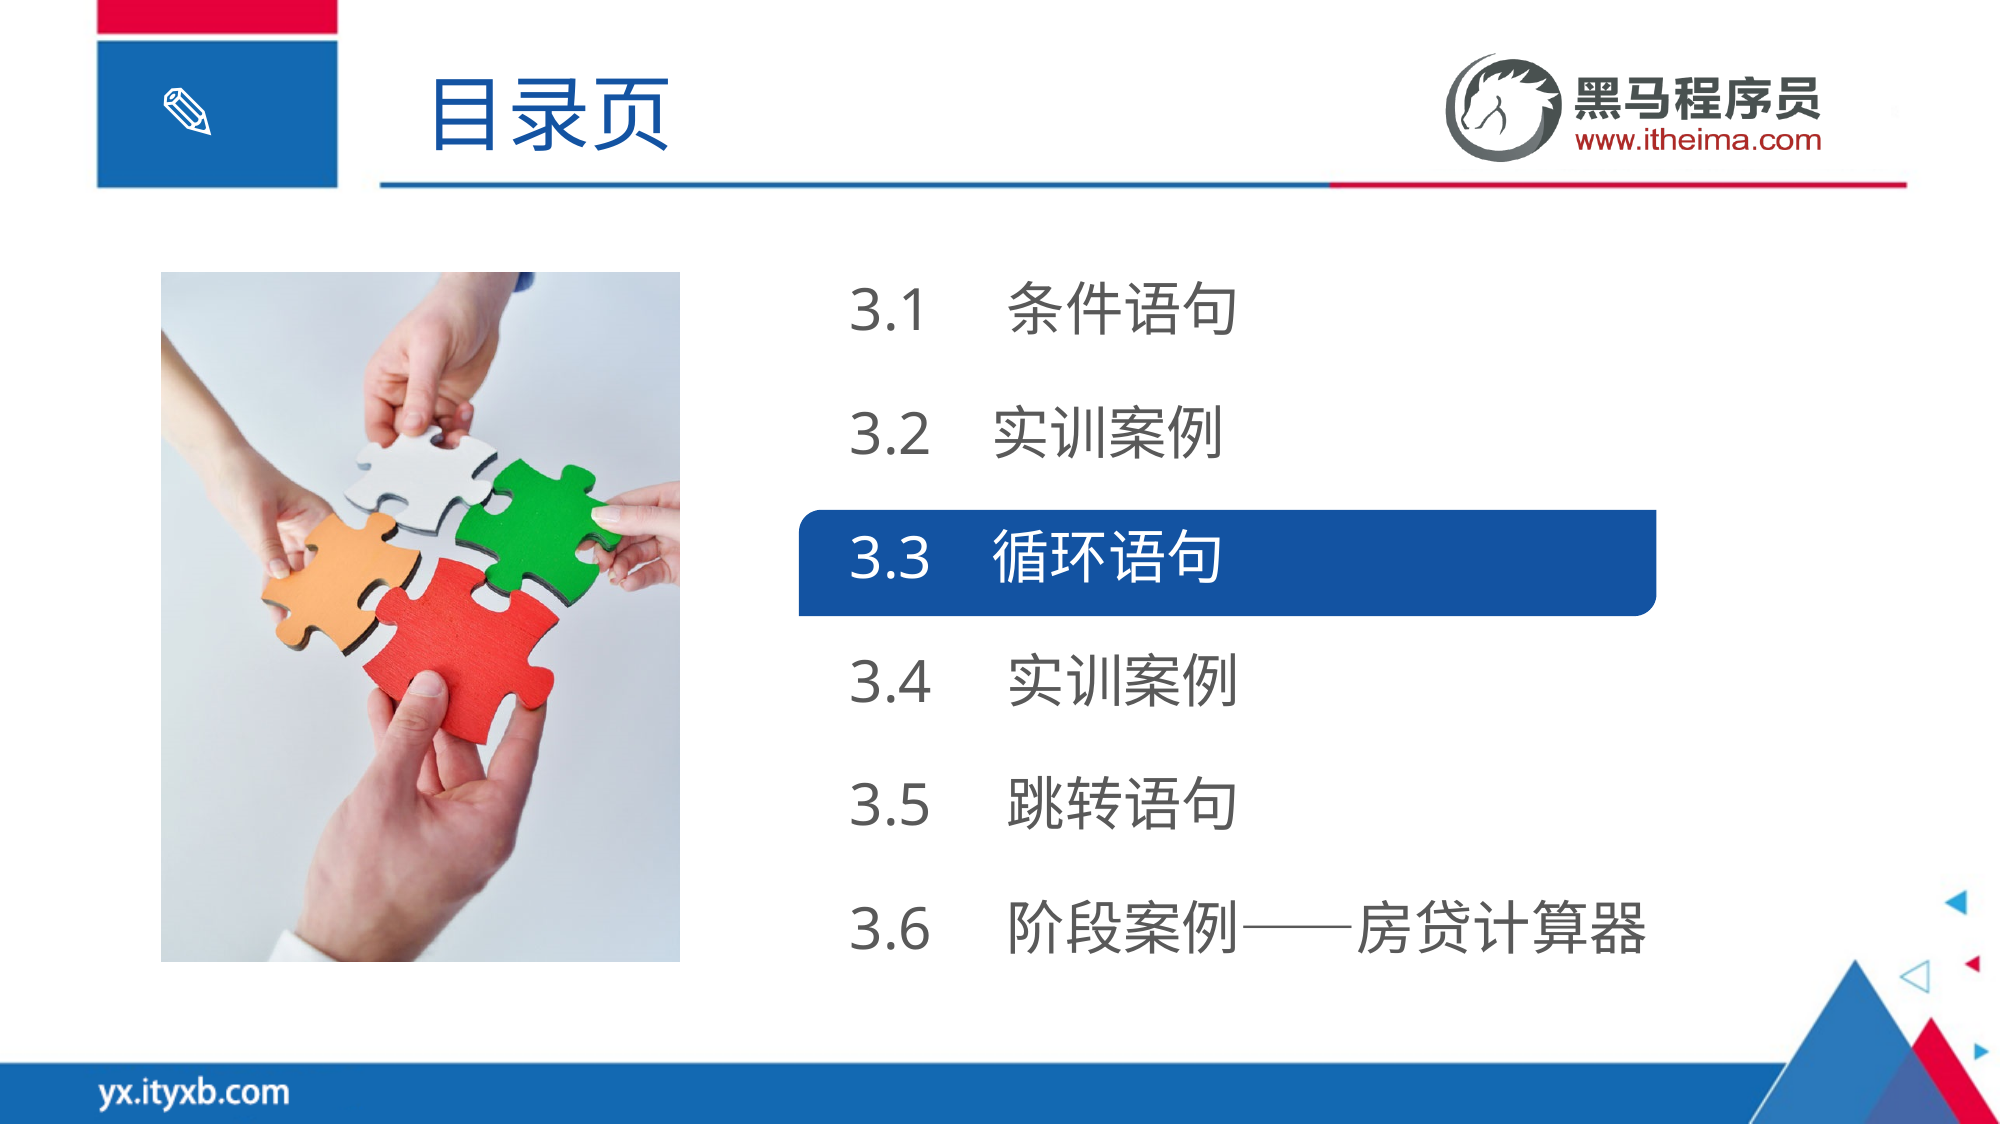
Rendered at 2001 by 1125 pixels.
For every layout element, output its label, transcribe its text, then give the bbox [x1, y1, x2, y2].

text_box 3.3 循环语句 [849, 519, 1657, 590]
text_box 目录页 [409, 53, 899, 169]
text_box [797, 508, 1658, 618]
picture [0, 0, 2000, 1124]
text_box 3.2 实训案例 [849, 395, 1657, 467]
text_box 3.5 跳转语句 [849, 767, 1657, 838]
text_box 3.6 阶段案例——房贷计算器 [849, 890, 1657, 961]
text_box 3.4 实训案例 [849, 643, 1657, 714]
text_box 3.1 条件语句 [849, 272, 1657, 343]
